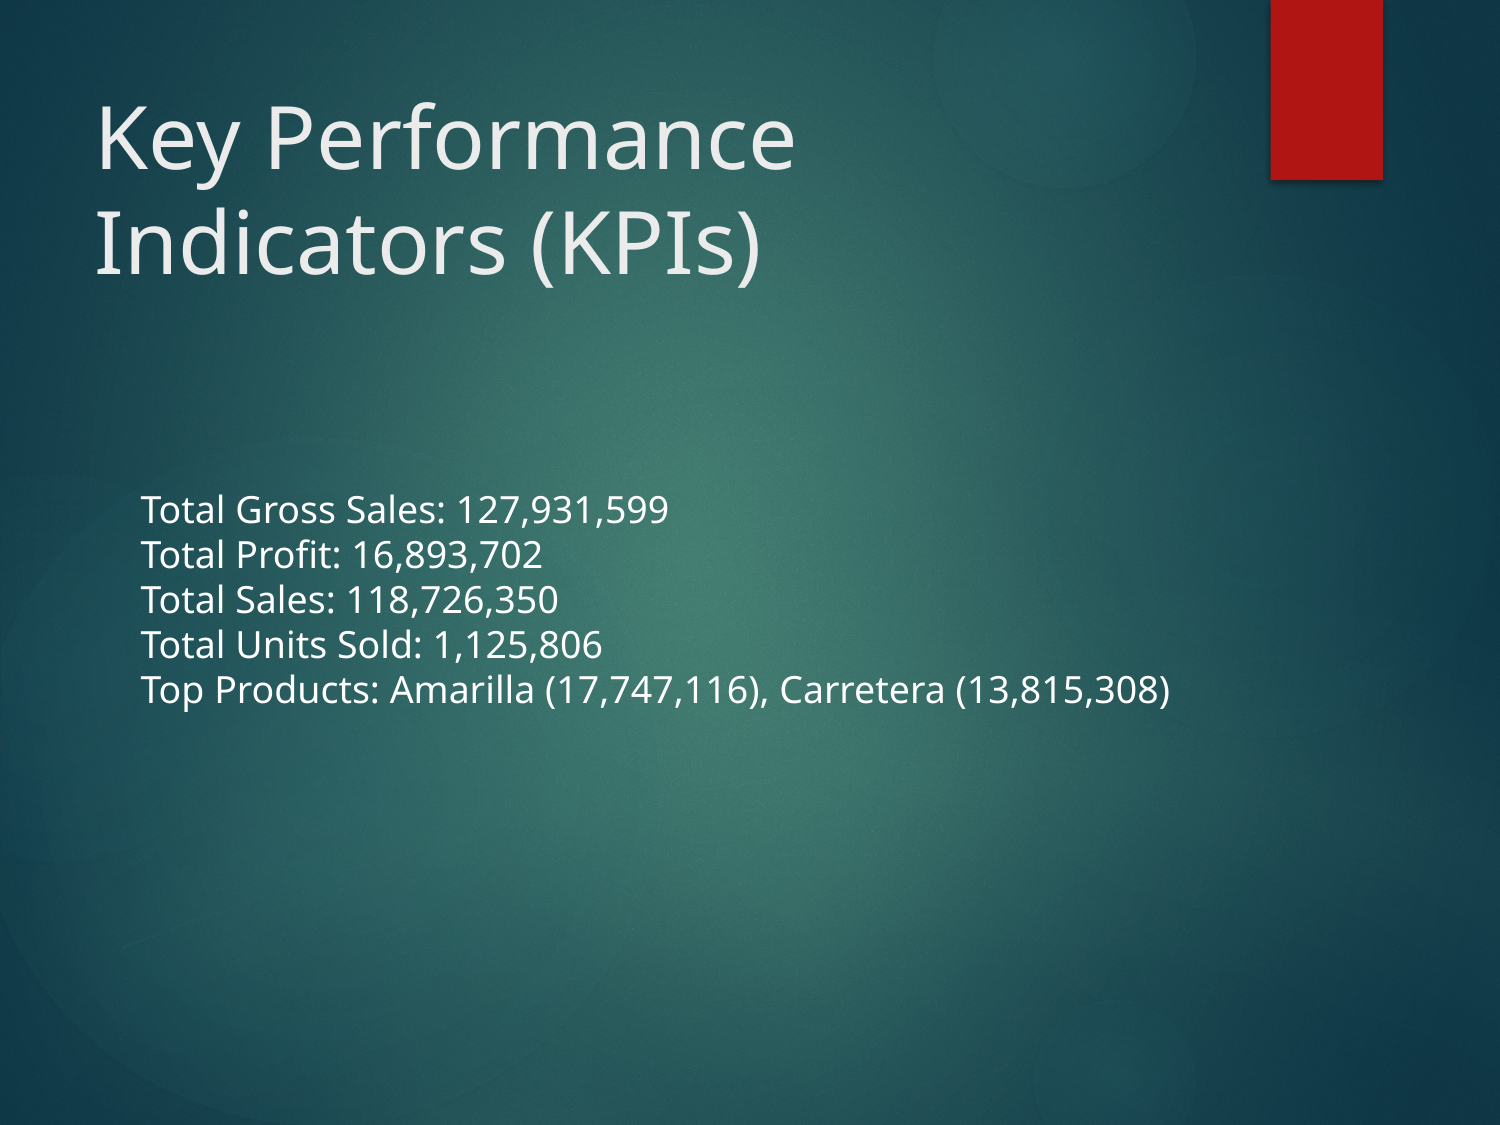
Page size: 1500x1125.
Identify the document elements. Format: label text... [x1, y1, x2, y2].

text_box Total Gross Sales: 127,931,599 Total Profit: 16,893,702 Total Sales: 118,726,350 Total Units Sold: 1,125,806 Top Products: Amarilla (17,747,116), Carretera (13,815,308) [125, 433, 1476, 719]
title Key Performance Indicators (KPIs) [79, 74, 1237, 304]
